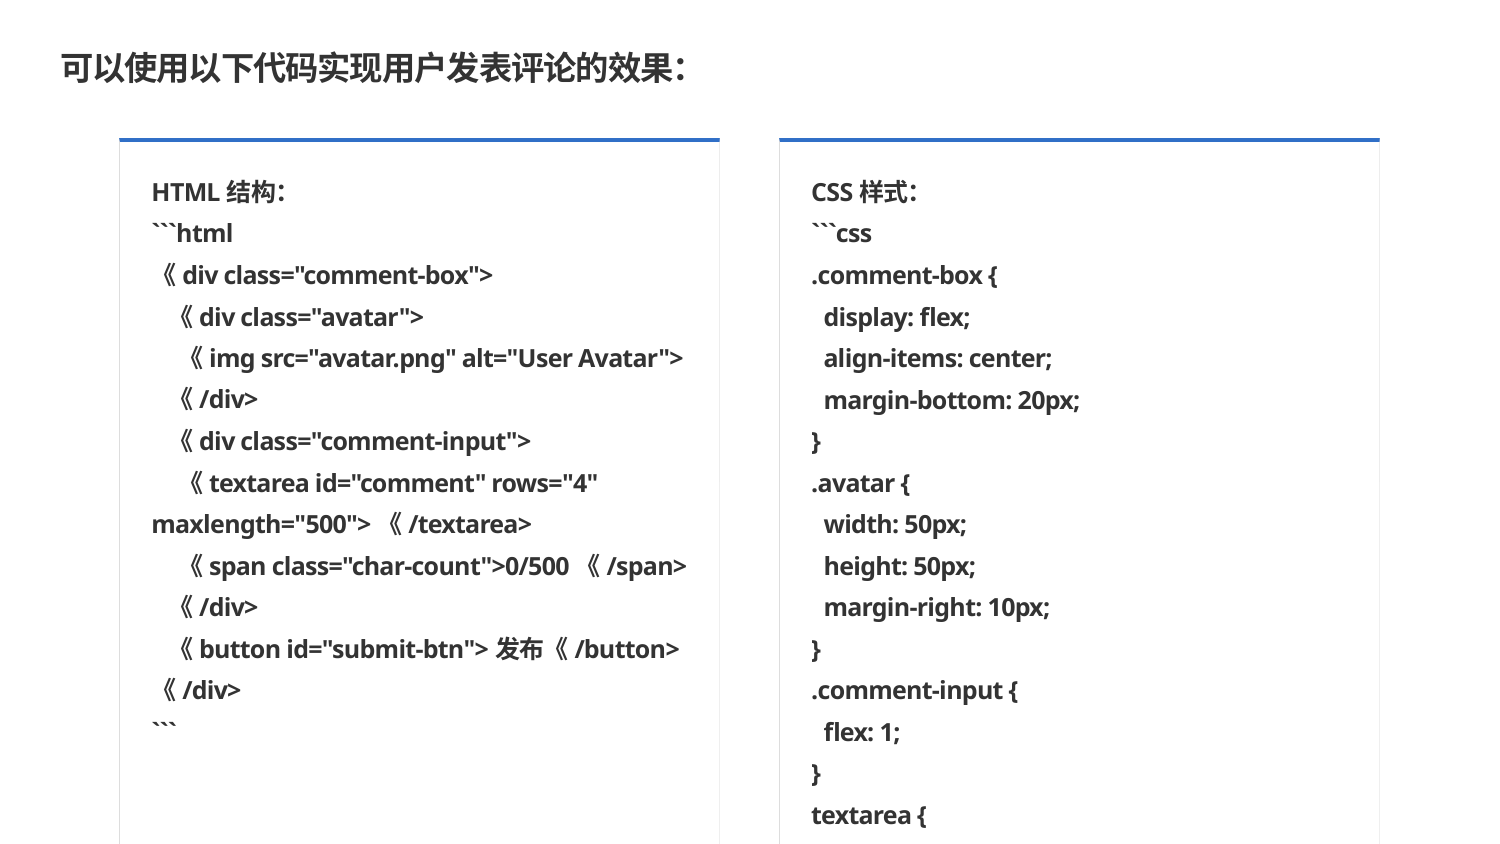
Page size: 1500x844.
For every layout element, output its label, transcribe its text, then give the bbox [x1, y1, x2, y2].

picture [119, 138, 720, 844]
text_box 可以使用以下代码实现用户发表评论的效果： [60, 37, 1440, 87]
picture [779, 138, 1380, 844]
